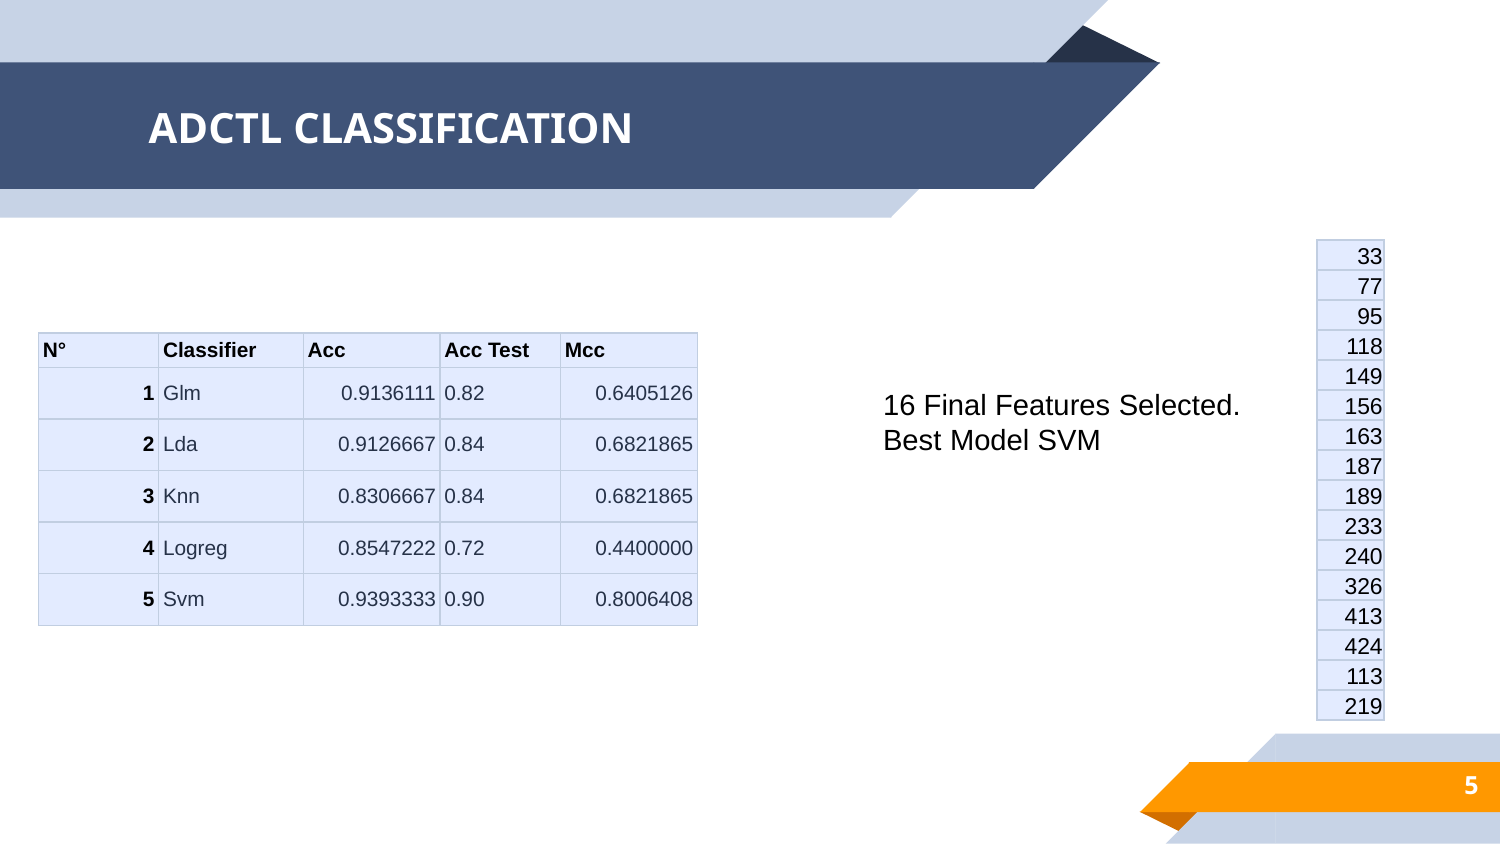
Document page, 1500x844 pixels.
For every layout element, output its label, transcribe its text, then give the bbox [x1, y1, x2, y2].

table_header Classifier [159, 334, 303, 367]
table_cell 77 [1318, 271, 1383, 299]
table_header Acc [304, 334, 439, 367]
table_cell 0.8547222 [304, 523, 439, 573]
table_cell 156 [1318, 391, 1383, 419]
table_cell 0.6821865 [561, 420, 697, 470]
table_cell Svm [159, 574, 303, 625]
table_cell Knn [159, 471, 303, 521]
table_cell Lda [159, 420, 303, 470]
table_cell 0.8306667 [304, 471, 439, 521]
table_cell 0.9126667 [304, 420, 439, 470]
table_cell 219 [1318, 691, 1383, 719]
table_header Acc Test [441, 334, 560, 367]
table_cell 118 [1318, 331, 1383, 359]
table_header Mcc [561, 334, 697, 367]
slide_number 5 [1249, 760, 1494, 813]
table_cell 0.90 [441, 574, 560, 625]
table_cell 424 [1318, 631, 1383, 659]
table_cell 3 [39, 471, 158, 521]
table_cell 233 [1318, 511, 1383, 539]
table_cell 0.6405126 [561, 368, 697, 418]
table_cell 1 [39, 368, 158, 418]
table_cell Glm [159, 368, 303, 418]
table_cell 326 [1318, 571, 1383, 599]
table_cell 0.6821865 [561, 471, 697, 521]
table_cell 189 [1318, 481, 1383, 509]
table_cell 5 [39, 574, 158, 625]
table_cell 0.72 [441, 523, 560, 573]
table_cell 163 [1318, 421, 1383, 449]
table_cell 4 [39, 523, 158, 573]
title ADCTL CLASSIFICATION [133, 64, 1035, 190]
table_cell 0.8006408 [561, 574, 697, 625]
table_cell 0.82 [441, 368, 560, 418]
table_cell 413 [1318, 601, 1383, 629]
text_box 16 Final Features Selected. Best Model SVM [868, 378, 1317, 464]
table_cell 0.4400000 [561, 523, 697, 573]
table_cell Logreg [159, 523, 303, 573]
table_cell 0.9393333 [304, 574, 439, 625]
table_header 33 [1318, 241, 1383, 269]
table_cell 113 [1318, 661, 1383, 689]
table_cell 149 [1318, 361, 1383, 389]
table_cell 0.84 [441, 471, 560, 521]
table_cell 0.84 [441, 420, 560, 470]
table_header N° [39, 334, 158, 367]
table_cell 240 [1318, 541, 1383, 569]
table_cell 0.9136111 [304, 368, 439, 418]
table_cell 187 [1318, 451, 1383, 479]
table_cell 2 [39, 420, 158, 470]
table_cell 95 [1318, 301, 1383, 329]
